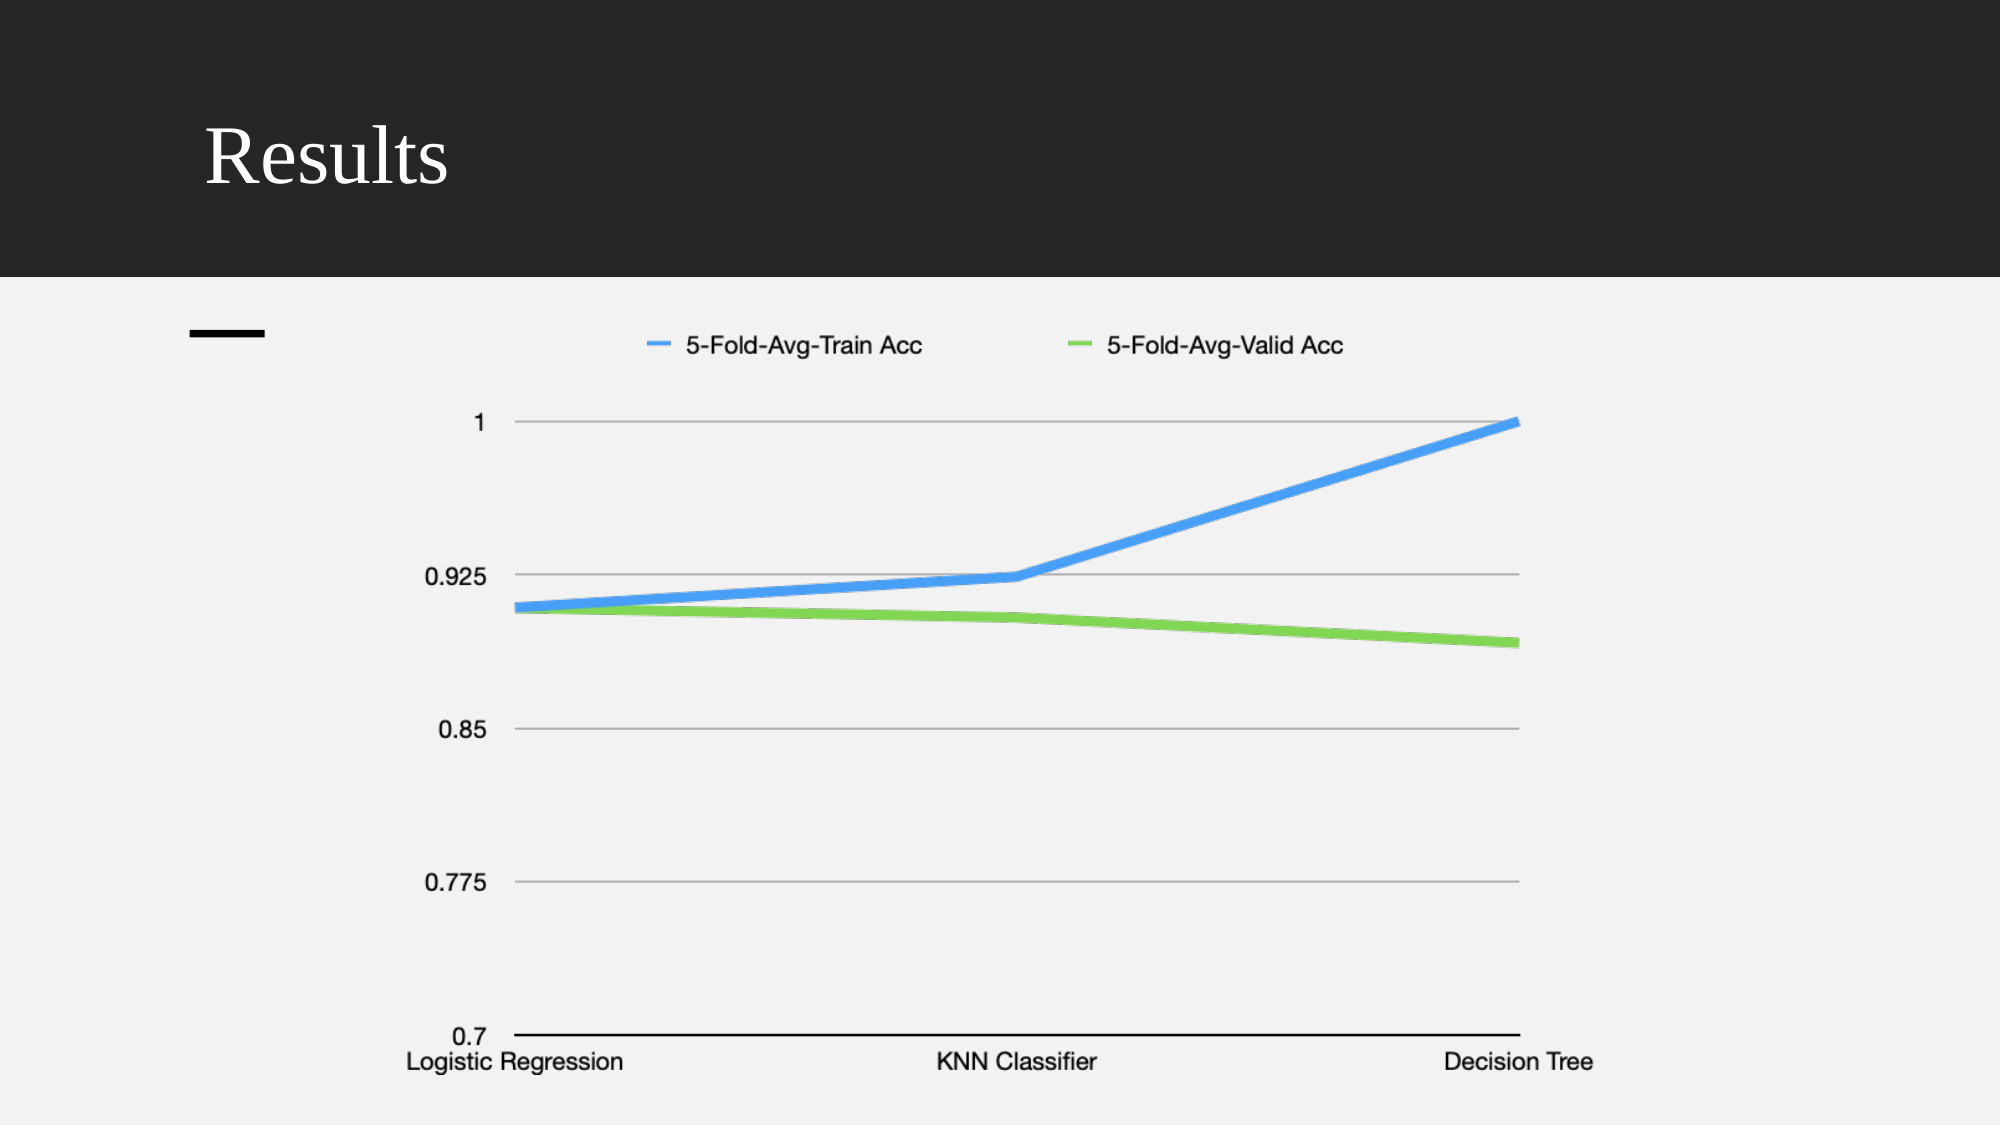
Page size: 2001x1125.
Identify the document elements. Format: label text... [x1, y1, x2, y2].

title Results [189, 104, 1812, 253]
text_box [189, 329, 266, 338]
text_box [0, 276, 2000, 1125]
text_box [0, 0, 2000, 276]
picture [405, 329, 1595, 1075]
